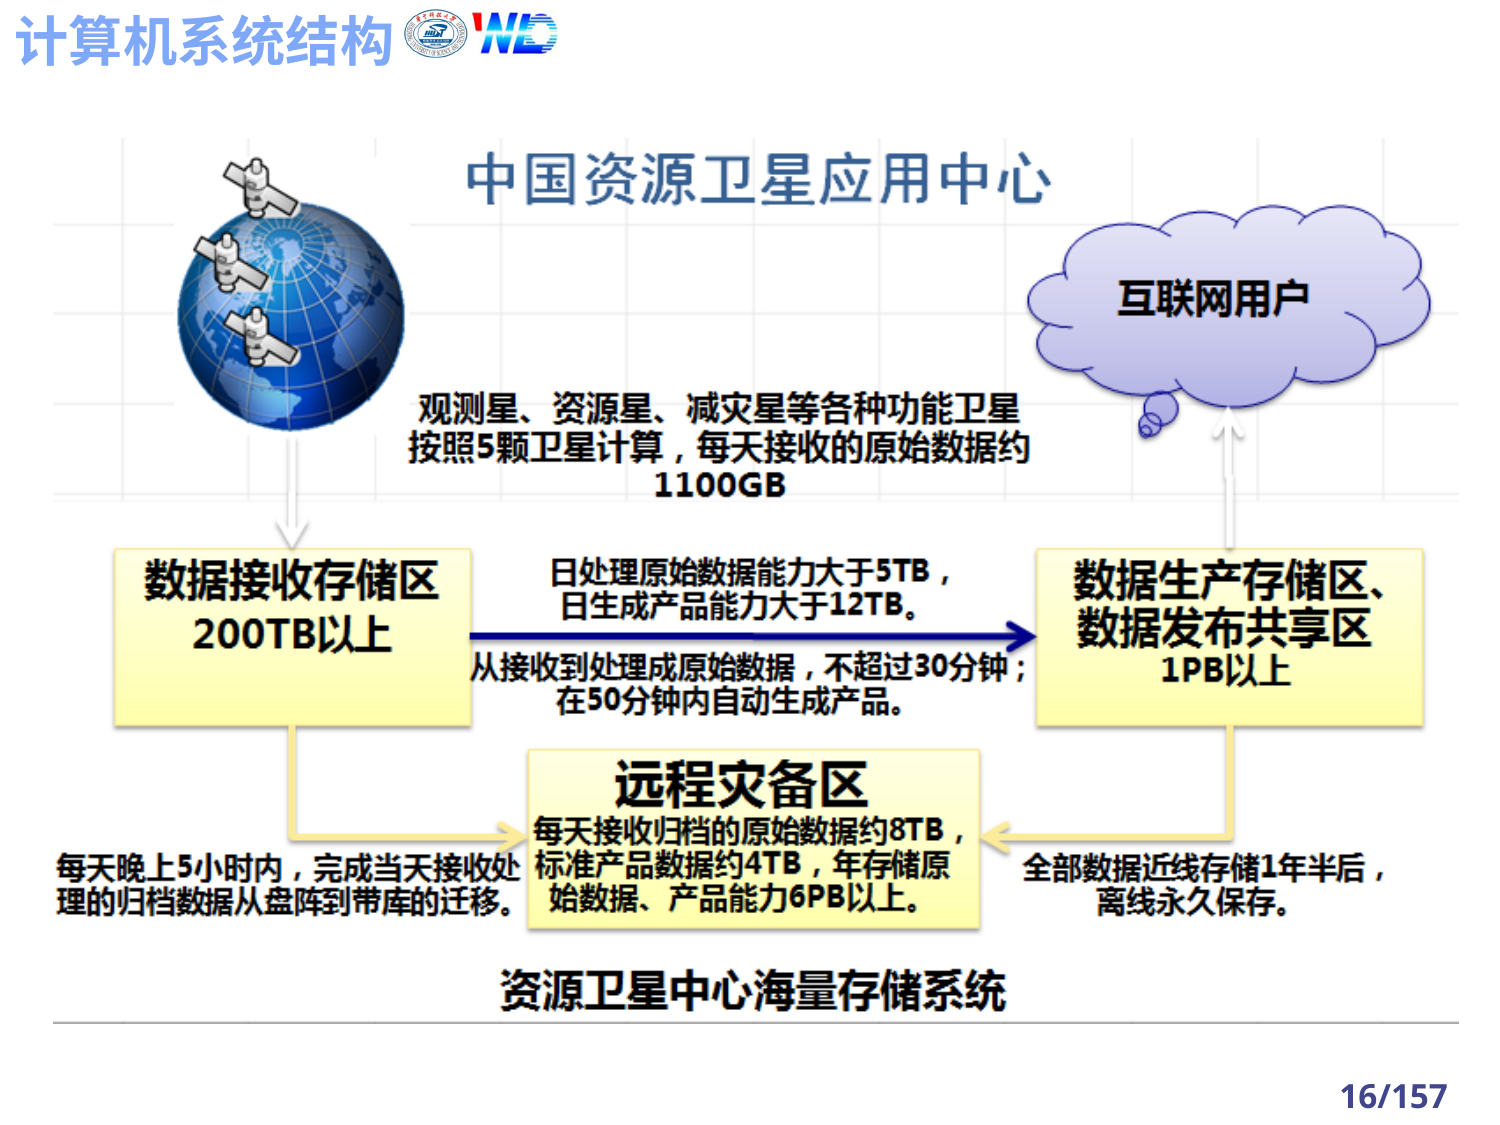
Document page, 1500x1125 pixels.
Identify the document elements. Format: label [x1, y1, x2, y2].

picture [52, 137, 1459, 1024]
picture [401, 9, 558, 58]
